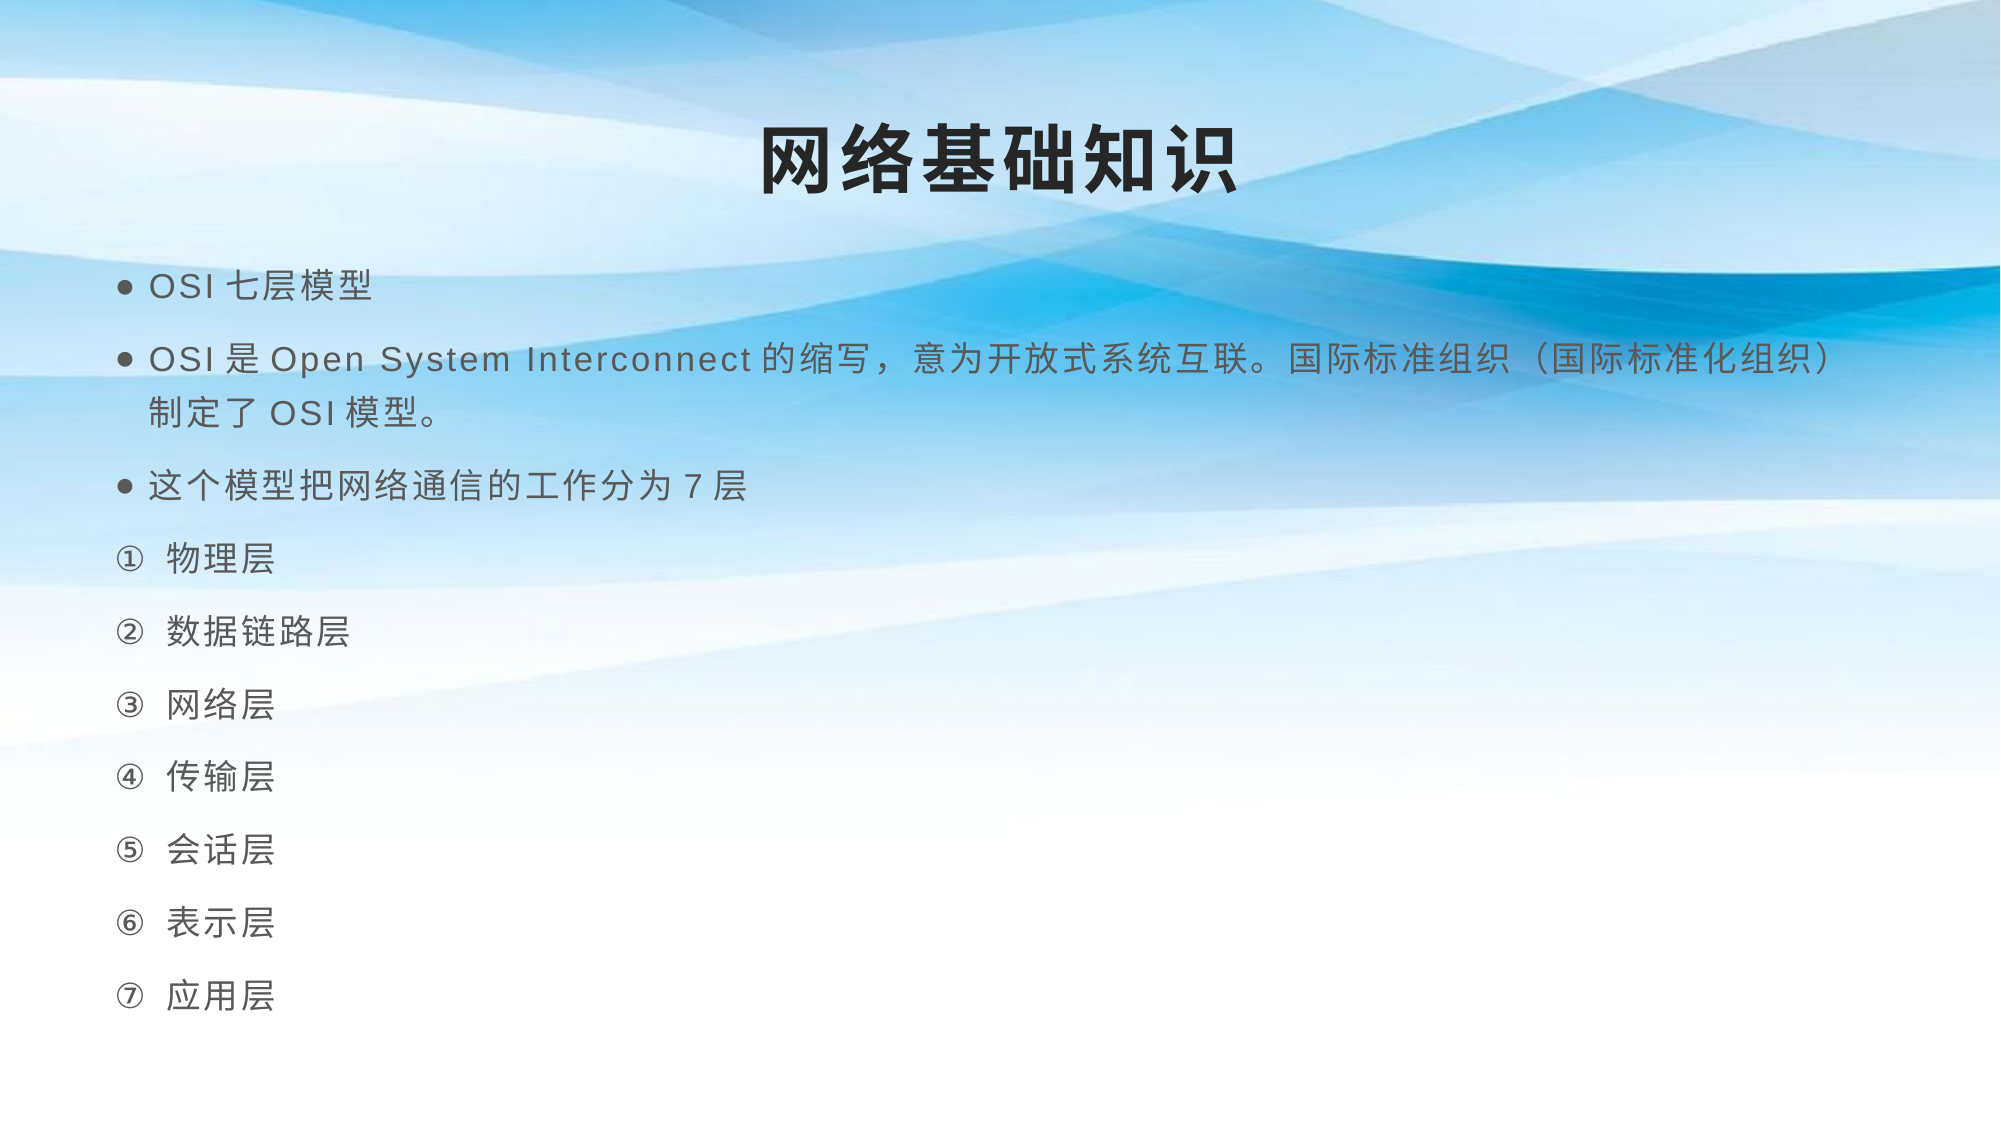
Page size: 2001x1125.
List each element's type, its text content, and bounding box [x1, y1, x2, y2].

picture [0, 0, 2001, 1125]
title 网络基础知识 [99, 99, 1900, 216]
list OSI七层模型 OSI是Open System Interconnect的缩写，意为开放式系统互联。国际标准组织（国际标准化组织）制定了OSI模型。 这个模型把网络通信的工作分为7层 物理层 数据链路层 网络层 传输层 会话层 表示层 应用层 [99, 244, 1900, 1026]
